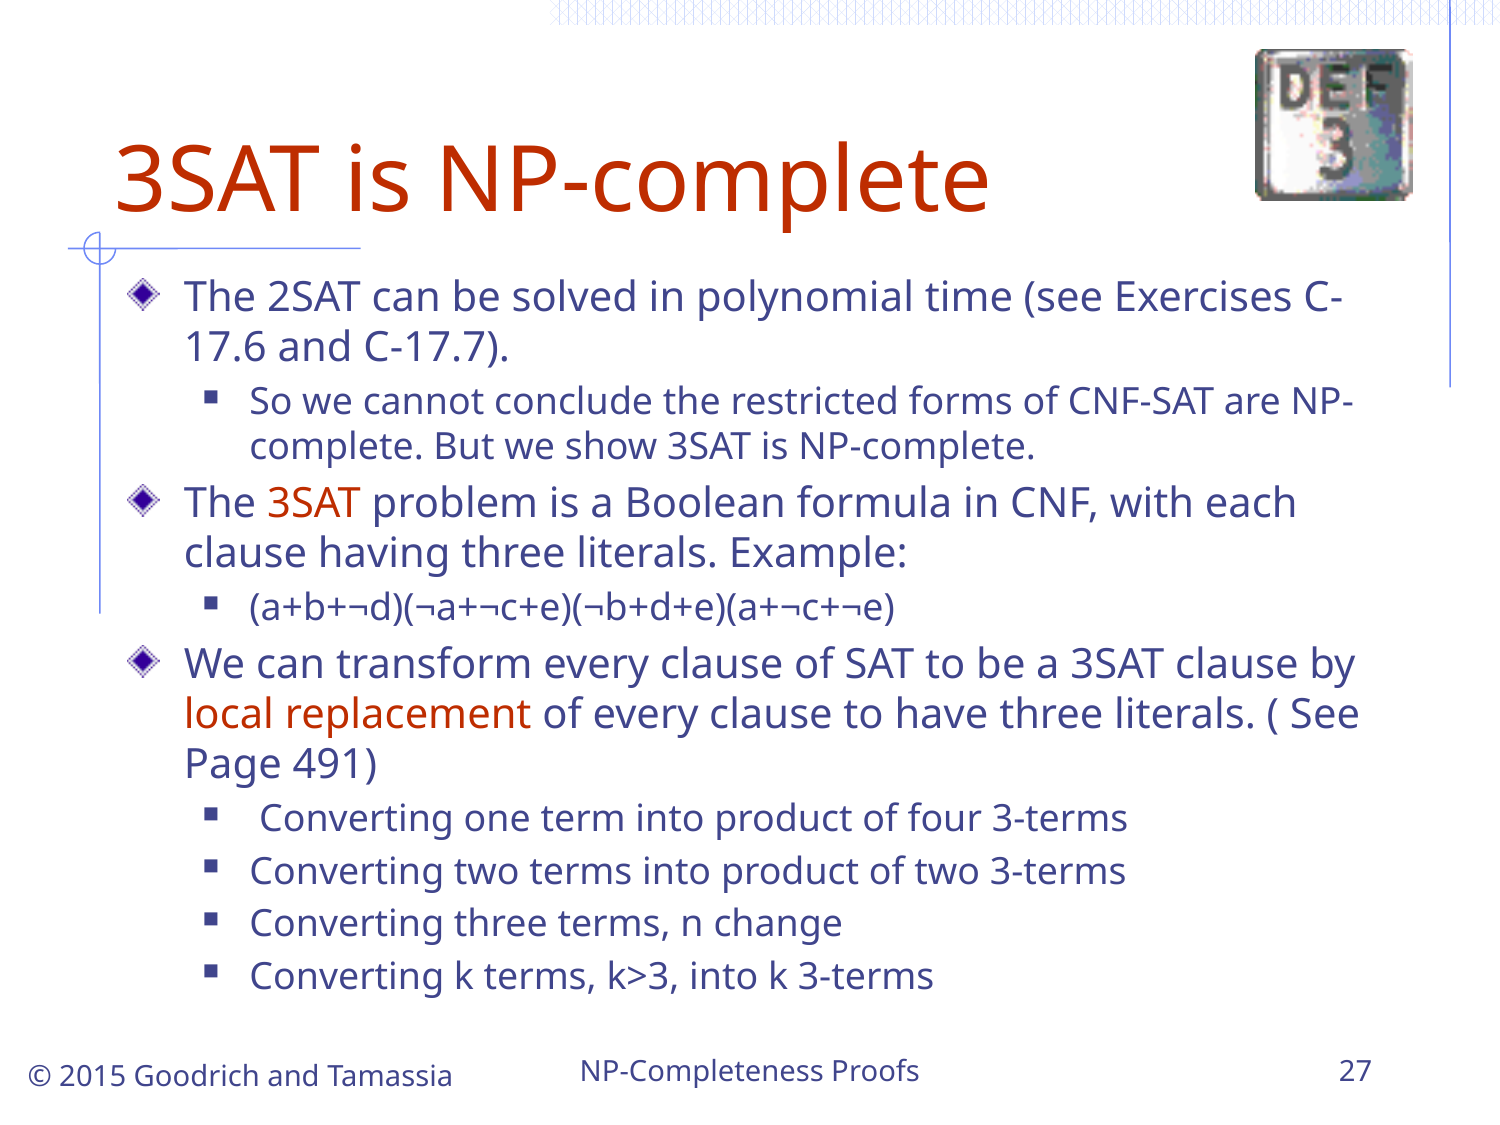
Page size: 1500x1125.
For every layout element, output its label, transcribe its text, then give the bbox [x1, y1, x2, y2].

title 3SAT is NP-complete [99, 50, 1375, 238]
slide_number 27 [1074, 1025, 1388, 1101]
list The 2SAT can be solved in polynomial time (see Exercises C-17.6 and C-17.7). So we cannot conclude the restricted forms of CNF-SAT are NP-complete. But we show 3SAT is NP-complete. The 3SAT problem is a Boolean formula in CNF, with each clause having three literals. Example: (a+b+¬d)(¬a+¬c+e)(¬b+d+e)(a+¬c+¬e) We can transform every clause of SAT to be a 3SAT clause by local replacement of every clause to have three literals. ( See Page 491) Converting one term into product of four 3-terms Converting two terms into product of two 3-terms Converting three terms, n change Converting k terms, k>3, into k 3-terms Converting one term into product of four 3-terms [112, 262, 1388, 1025]
slide_number © 2015 Goodrich and Tamassia [12, 1024, 513, 1101]
picture [127, 484, 160, 517]
footer NP-Completeness Proofs [513, 1025, 988, 1101]
picture [1254, 49, 1413, 201]
picture [127, 278, 160, 311]
picture [127, 645, 160, 678]
